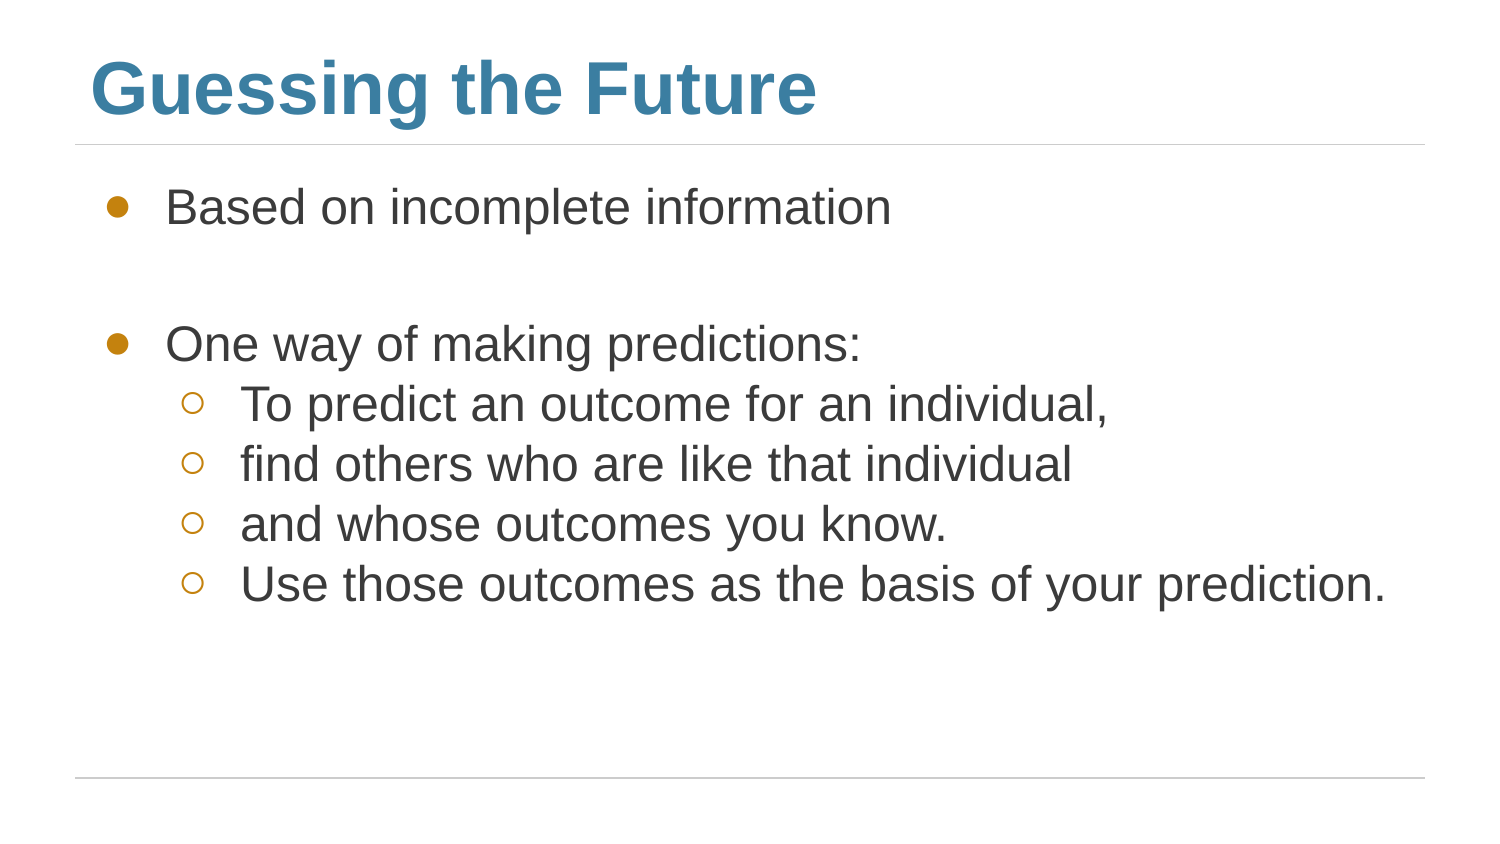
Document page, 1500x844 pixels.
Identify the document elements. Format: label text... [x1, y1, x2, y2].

list Based on incomplete information One way of making predictions: To predict an outcome for an individual, find others who are like that individual and whose outcomes you know. Use those outcomes as the basis of your prediction. [75, 159, 1425, 754]
title Guessing the Future [75, 33, 1175, 145]
